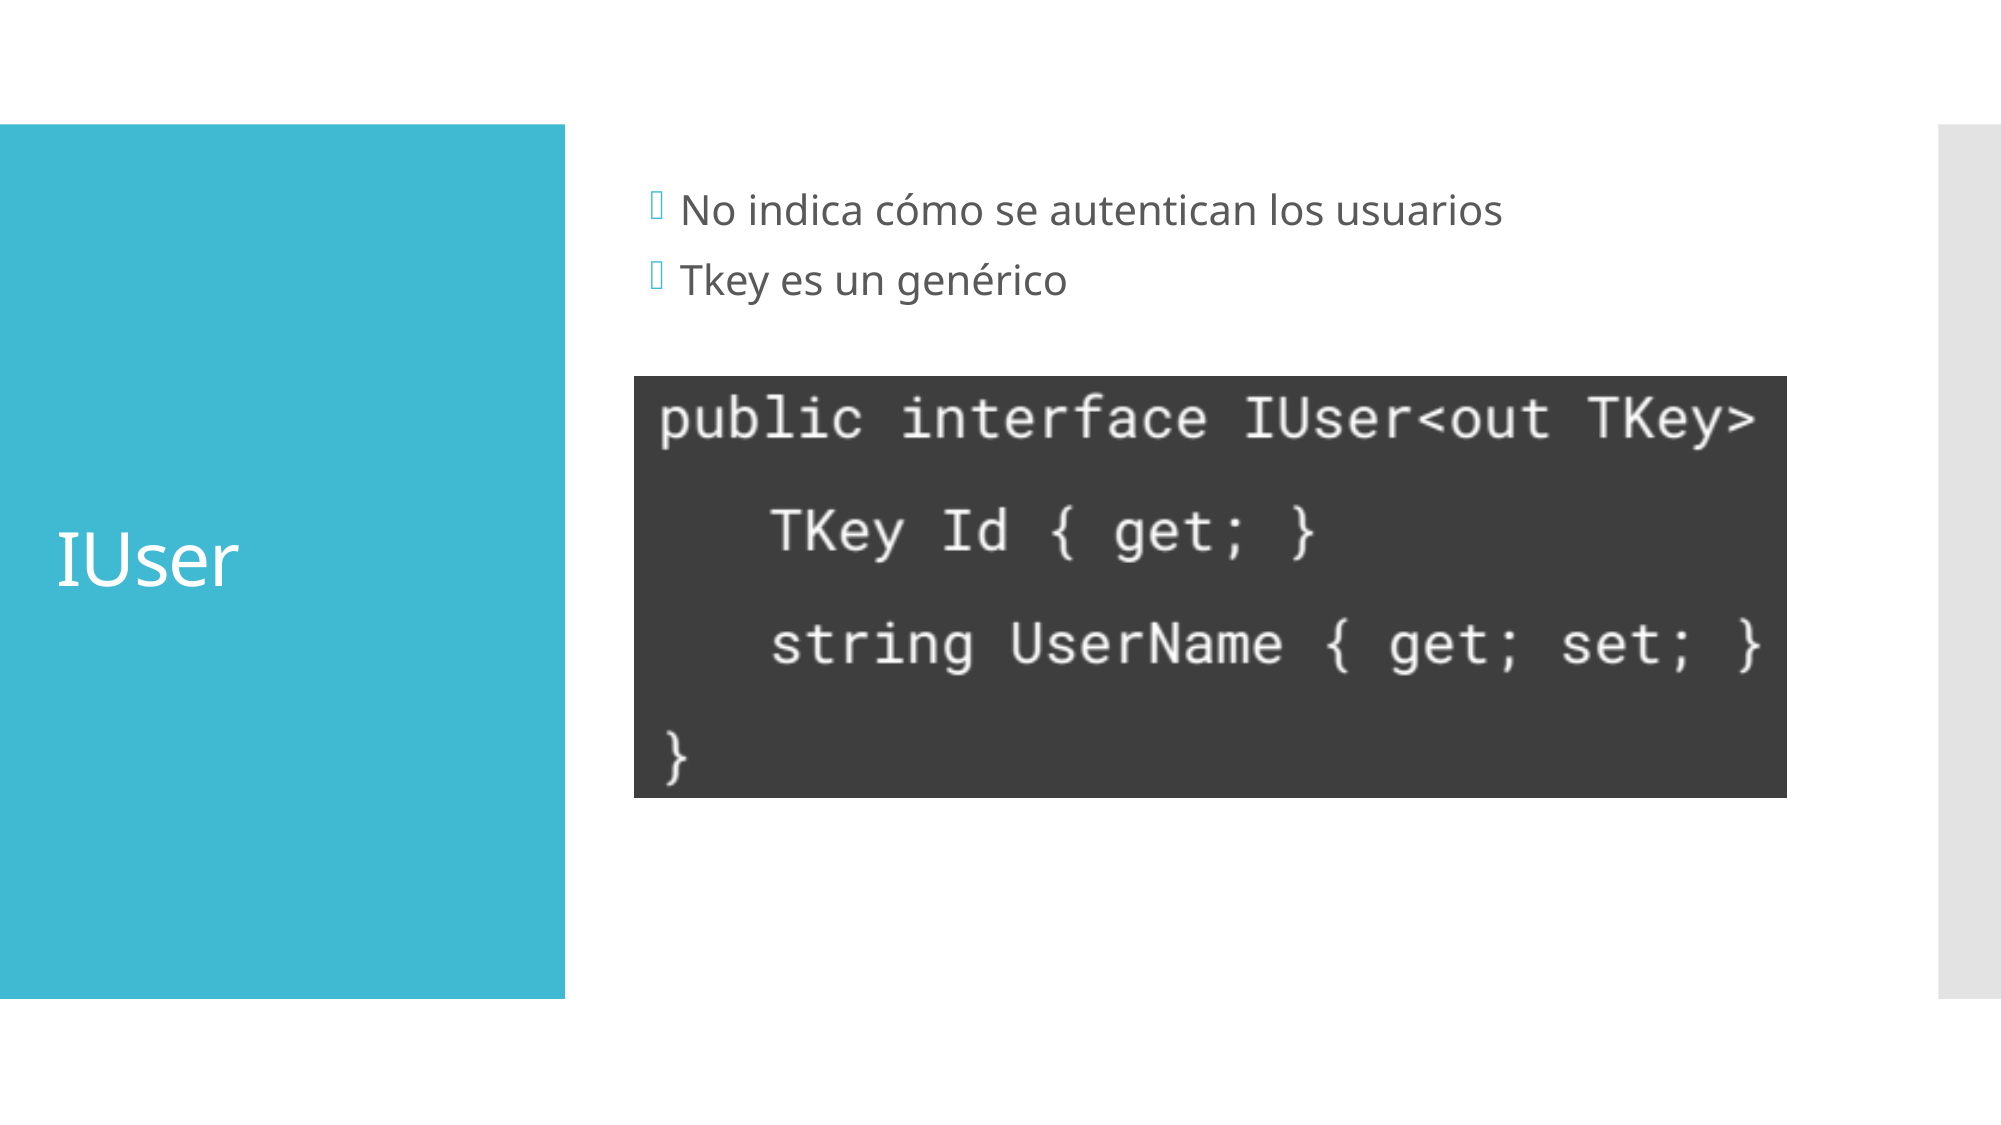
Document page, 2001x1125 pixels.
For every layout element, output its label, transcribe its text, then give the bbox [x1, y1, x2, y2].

picture [634, 376, 1788, 798]
list No indica cómo se autentican los usuarios Tkey es un genérico [634, 141, 1835, 563]
title IUser [41, 184, 525, 940]
